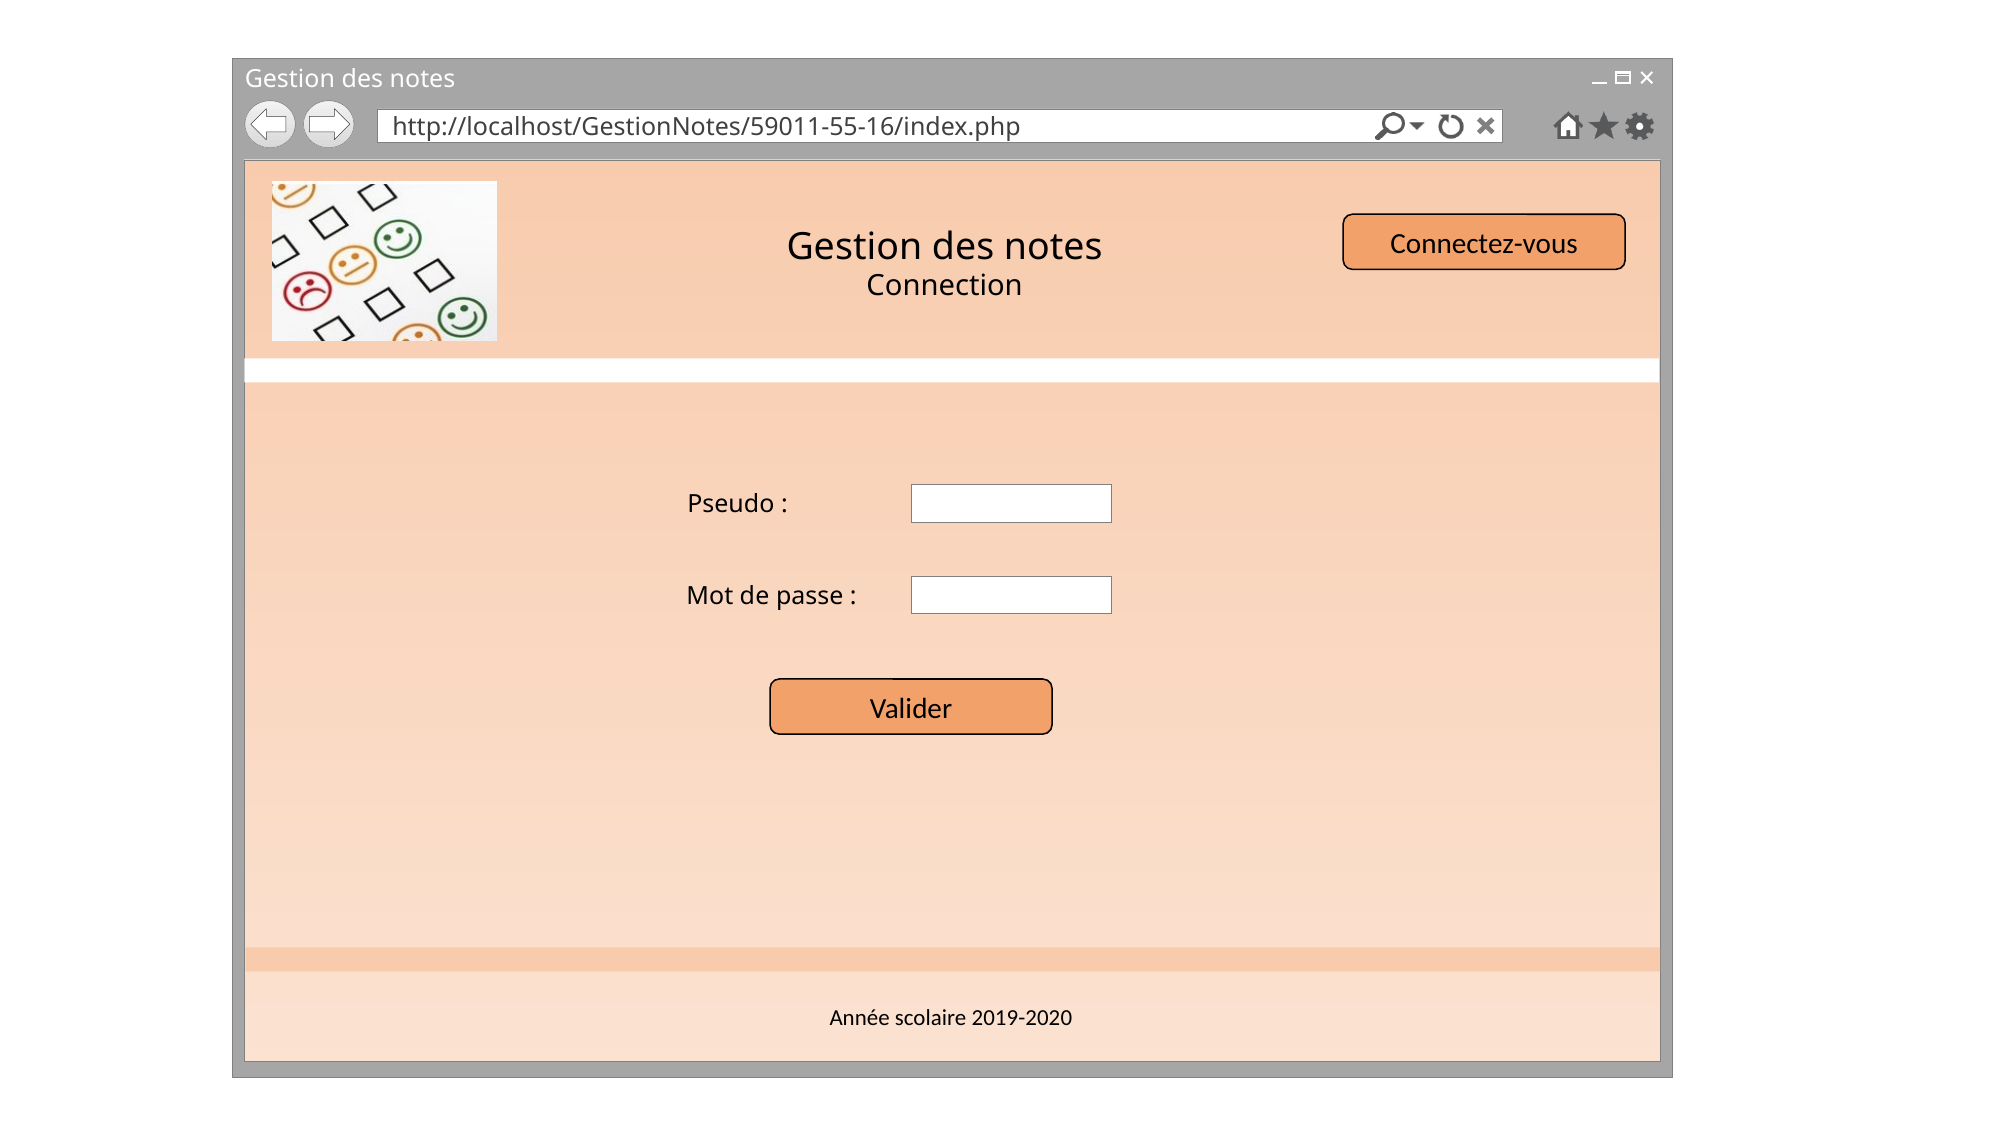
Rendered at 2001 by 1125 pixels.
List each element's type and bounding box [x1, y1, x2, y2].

picture [272, 181, 497, 341]
text_box [232, 58, 1673, 1077]
